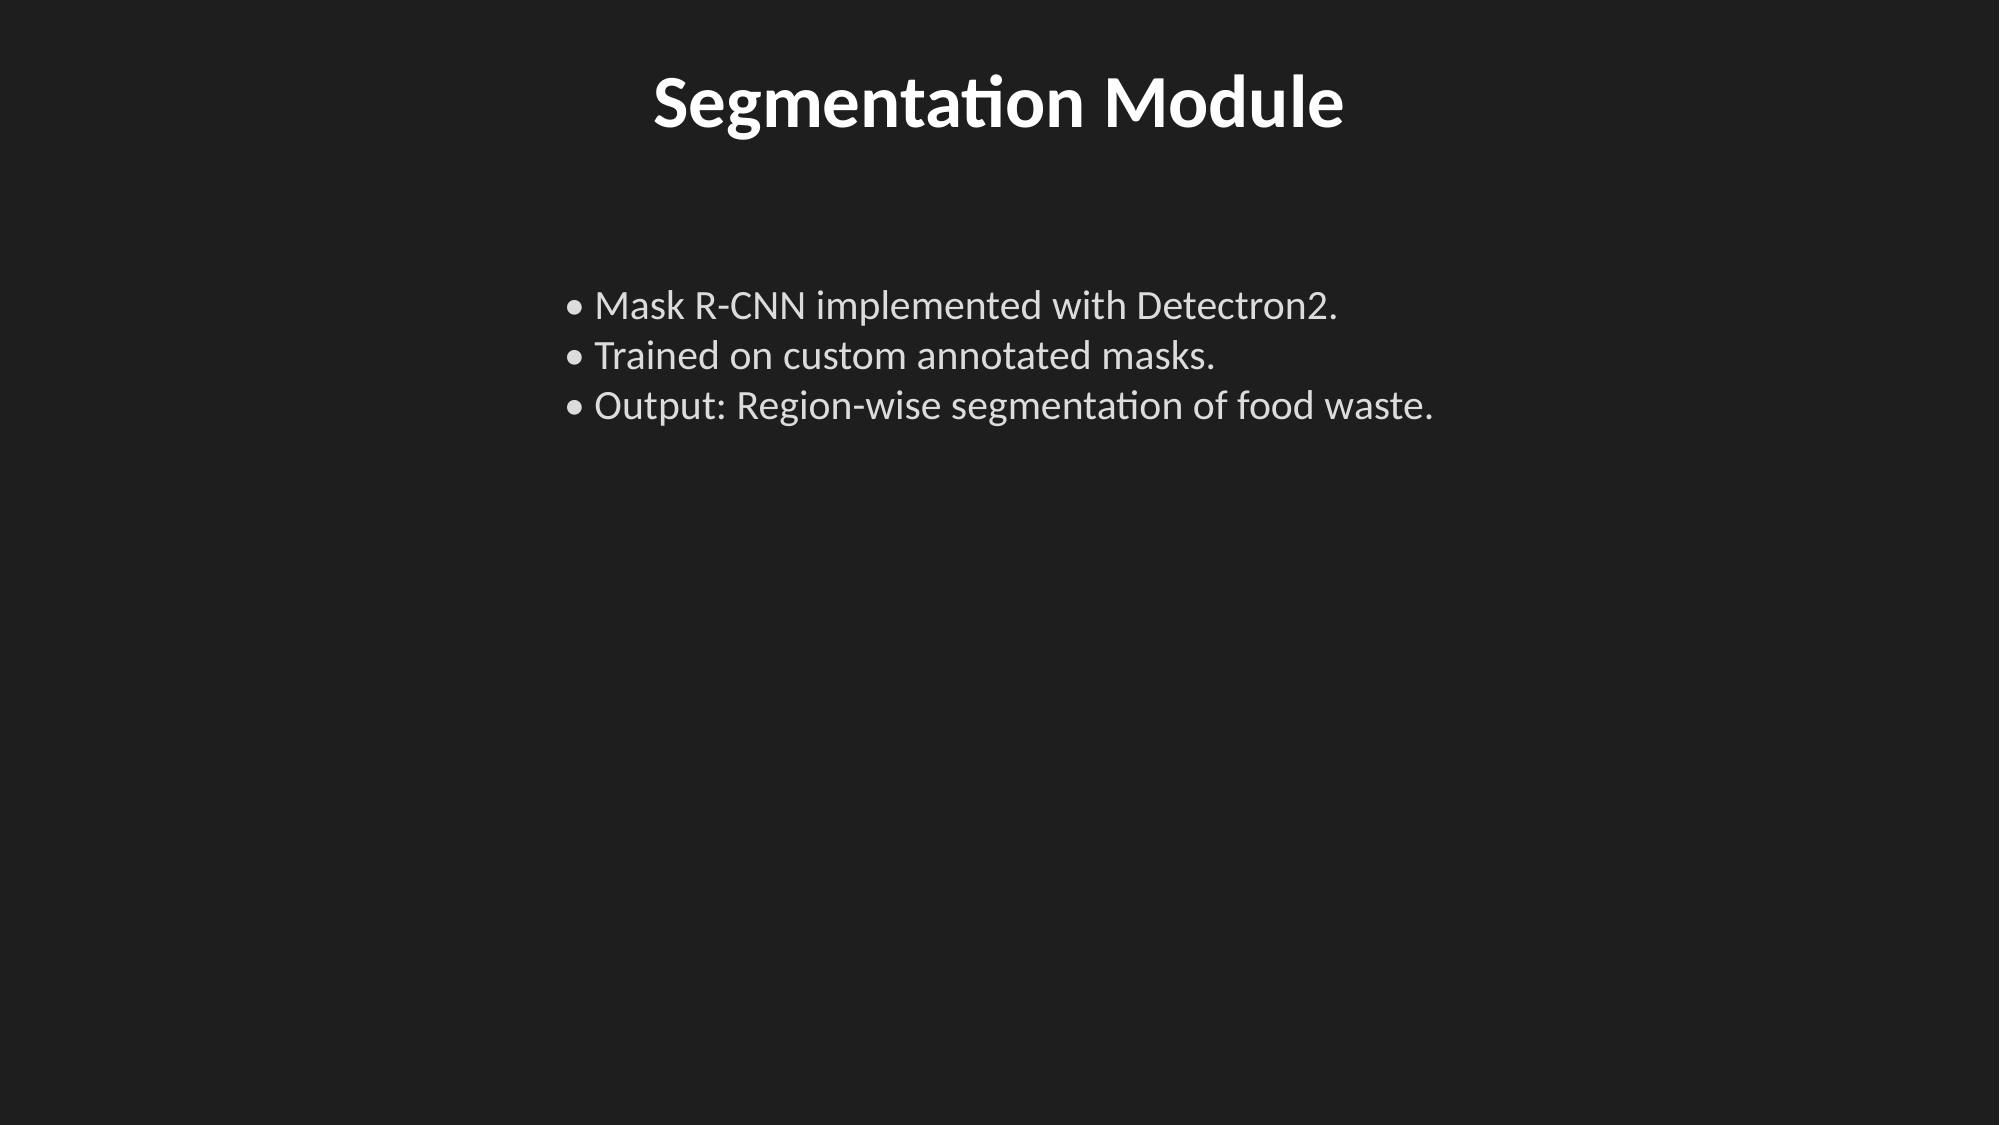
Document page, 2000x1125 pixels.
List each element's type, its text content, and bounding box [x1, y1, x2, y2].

text_box Segmentation Module [638, 44, 1361, 150]
text_box • Mask R-CNN implemented with Detectron2. • Trained on custom annotated masks. • Output: Region-wise segmentation of food waste. [549, 224, 1450, 435]
